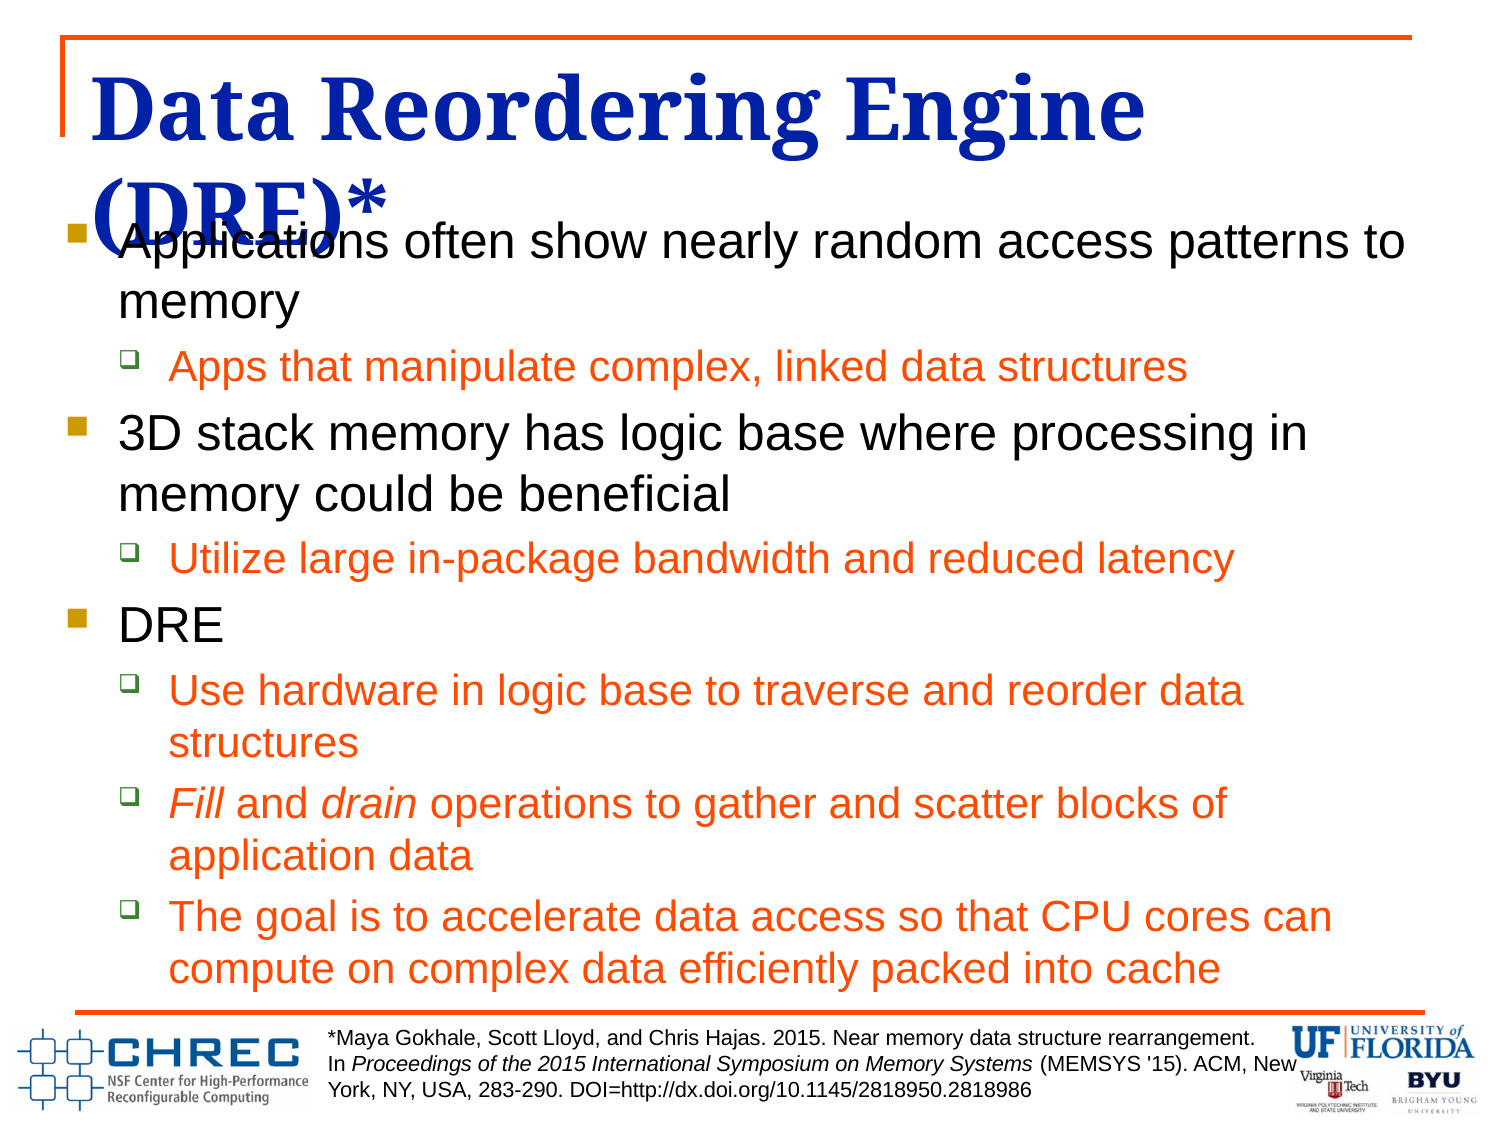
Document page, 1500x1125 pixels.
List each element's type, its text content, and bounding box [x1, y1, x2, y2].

list Applications often show nearly random access patterns to memory Apps that manipulate complex, linked data structures 3D stack memory has logic base where processing in memory could be beneficial Utilize large in-package bandwidth and reduced latency DRE Use hardware in logic base to traverse and reorder data structures Fill and drain operations to gather and scatter blocks of application data The goal is to accelerate data access so that CPU cores can compute on complex data efficiently packed into cache [49, 199, 1451, 1006]
text_box *Maya Gokhale, Scott Lloyd, and Chris Hajas. 2015. Near memory data structure rearrangement. In Proceedings of the 2015 International Symposium on Memory Systems (MEMSYS '15). ACM, New York, NY, USA, 283-290. DOI=http://dx.doi.org/10.1145/2818950.2818986 [312, 1016, 1317, 1110]
picture [12, 1026, 313, 1112]
picture [1287, 1021, 1485, 1117]
title Data Reordering Engine (DRE)* [74, 45, 1426, 199]
